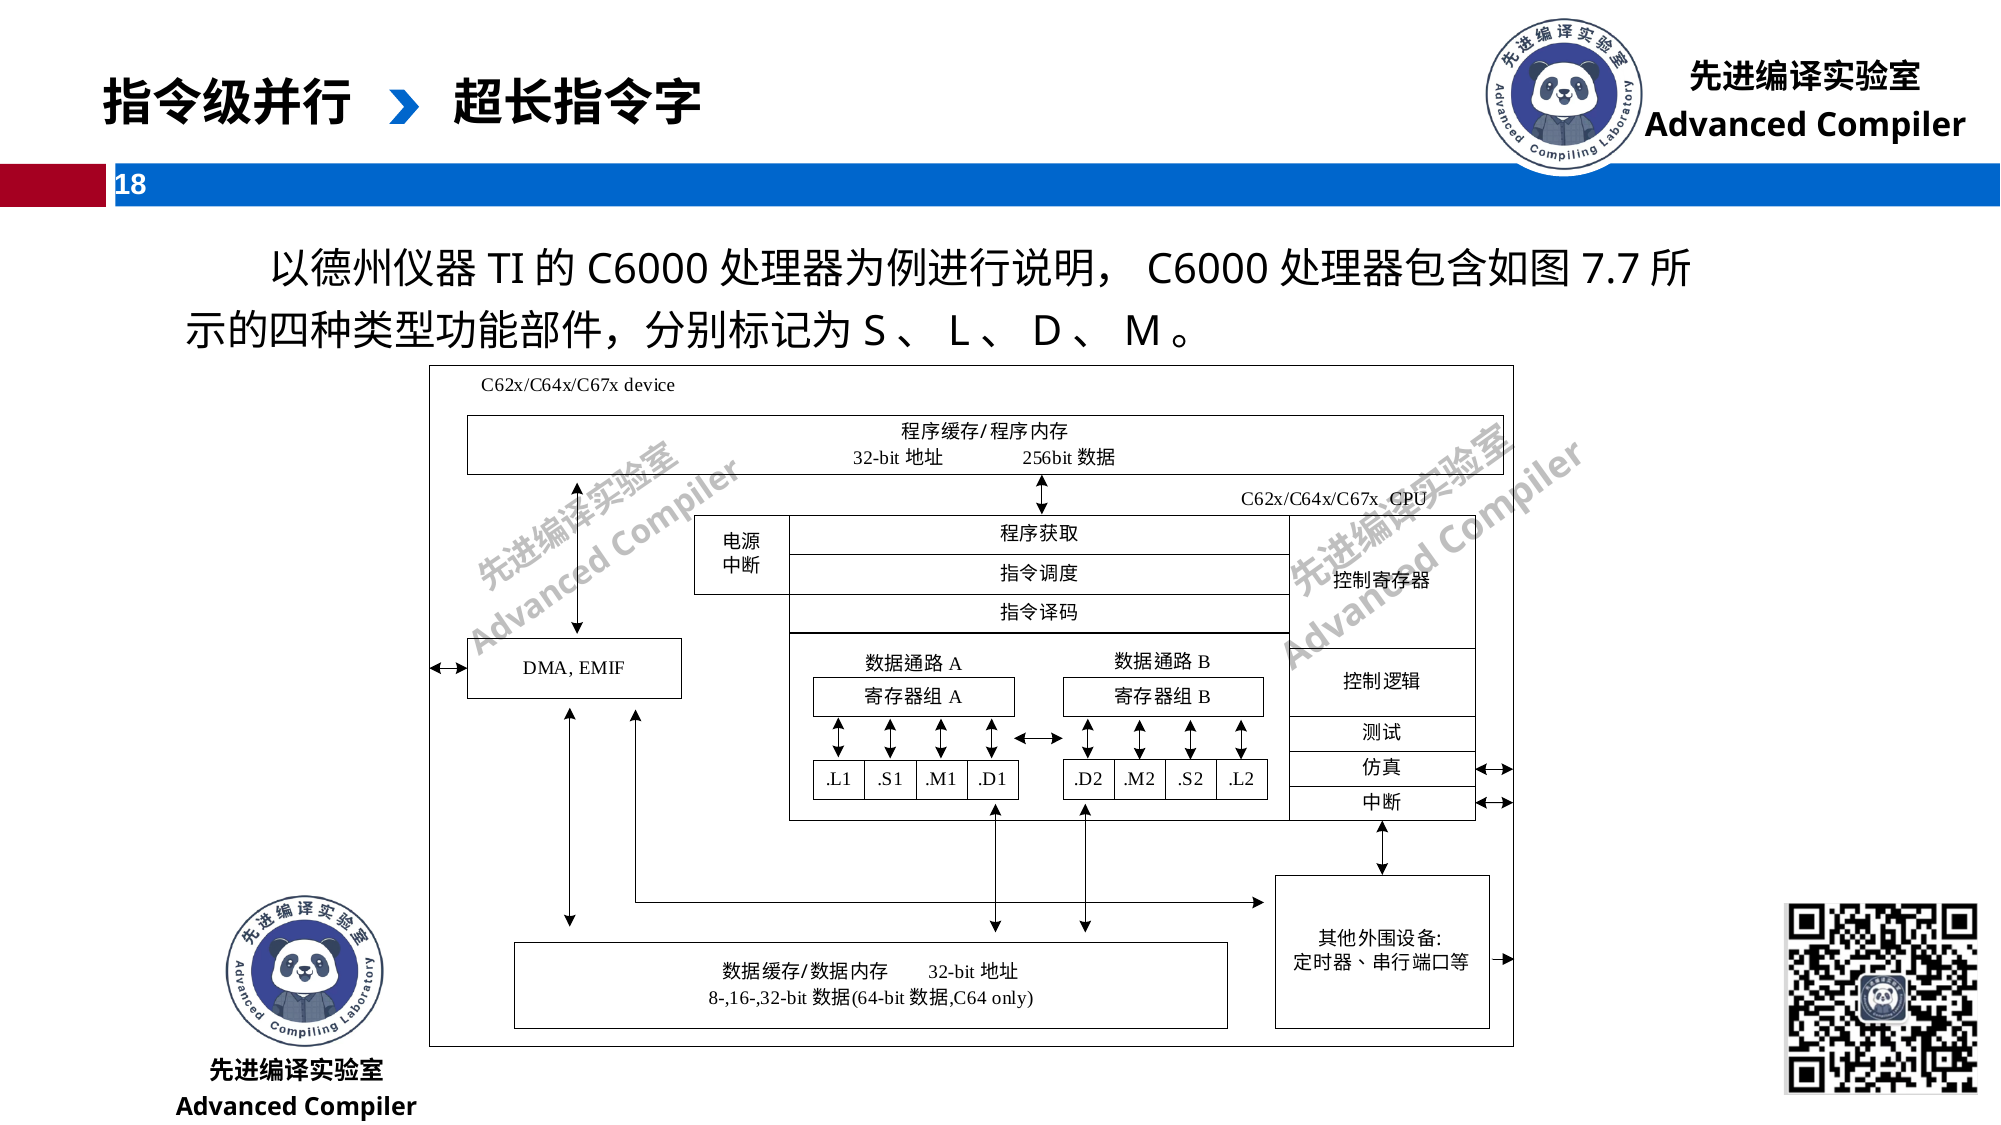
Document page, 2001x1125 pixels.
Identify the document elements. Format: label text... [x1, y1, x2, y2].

picture [217, 886, 392, 1054]
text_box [413, 362, 1529, 1048]
text_box 指令级并行 [87, 62, 420, 138]
picture [1783, 903, 1978, 1095]
text_box 以德州仪器TI的C6000处理器为例进行说明，C6000处理器包含如图7.7所示的四种类型功能部件，分别标记为S、L、D、M。 [170, 221, 1720, 362]
text_box 超长指令字 [439, 62, 771, 138]
picture [1477, 9, 1651, 177]
text_box [387, 87, 421, 126]
